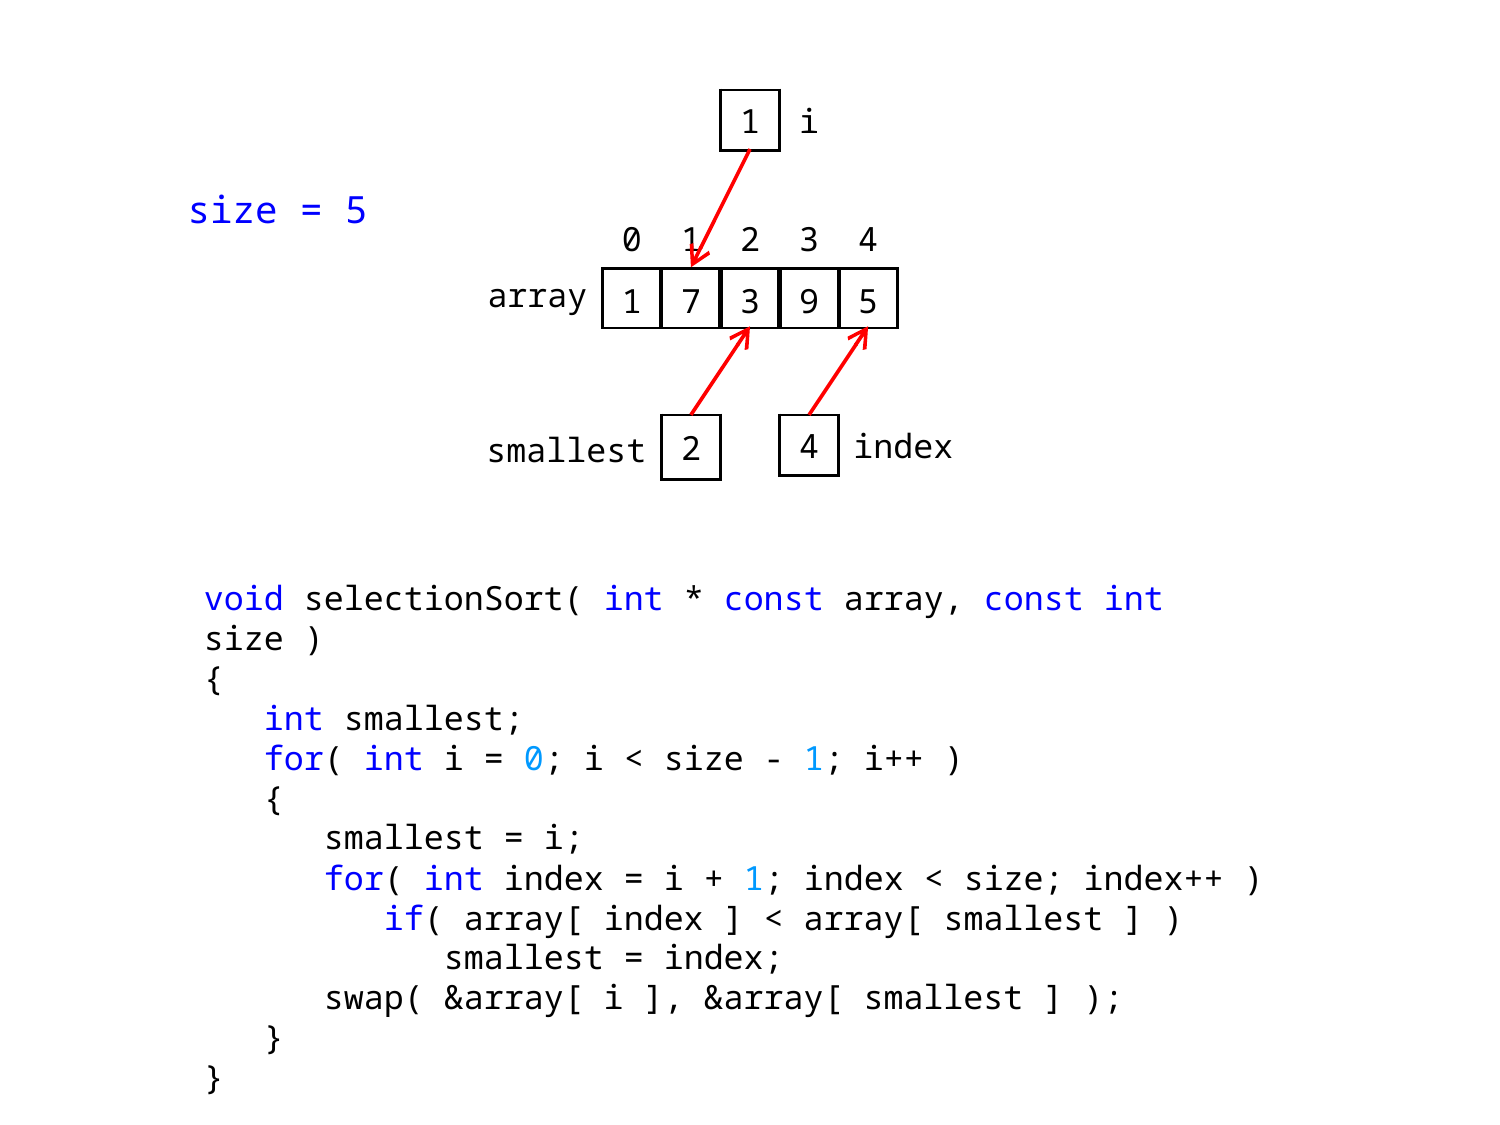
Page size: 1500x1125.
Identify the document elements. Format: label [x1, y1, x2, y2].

text_box [690, 326, 751, 415]
table_header [781, 416, 837, 474]
table_cell [723, 270, 777, 327]
table_header [602, 208, 719, 267]
text_box [454, 267, 601, 327]
table_cell [663, 270, 718, 327]
text_box [690, 149, 751, 268]
list [188, 562, 1312, 1065]
text_box [808, 326, 869, 415]
table_header [455, 415, 660, 480]
table_header [663, 416, 719, 478]
table_header [693, 208, 898, 267]
table_header [781, 90, 839, 151]
table_header [840, 415, 986, 476]
table_cell [841, 270, 896, 327]
table_cell [604, 270, 659, 327]
table_cell [782, 270, 837, 327]
text_box [159, 178, 396, 238]
table_header [722, 91, 778, 149]
